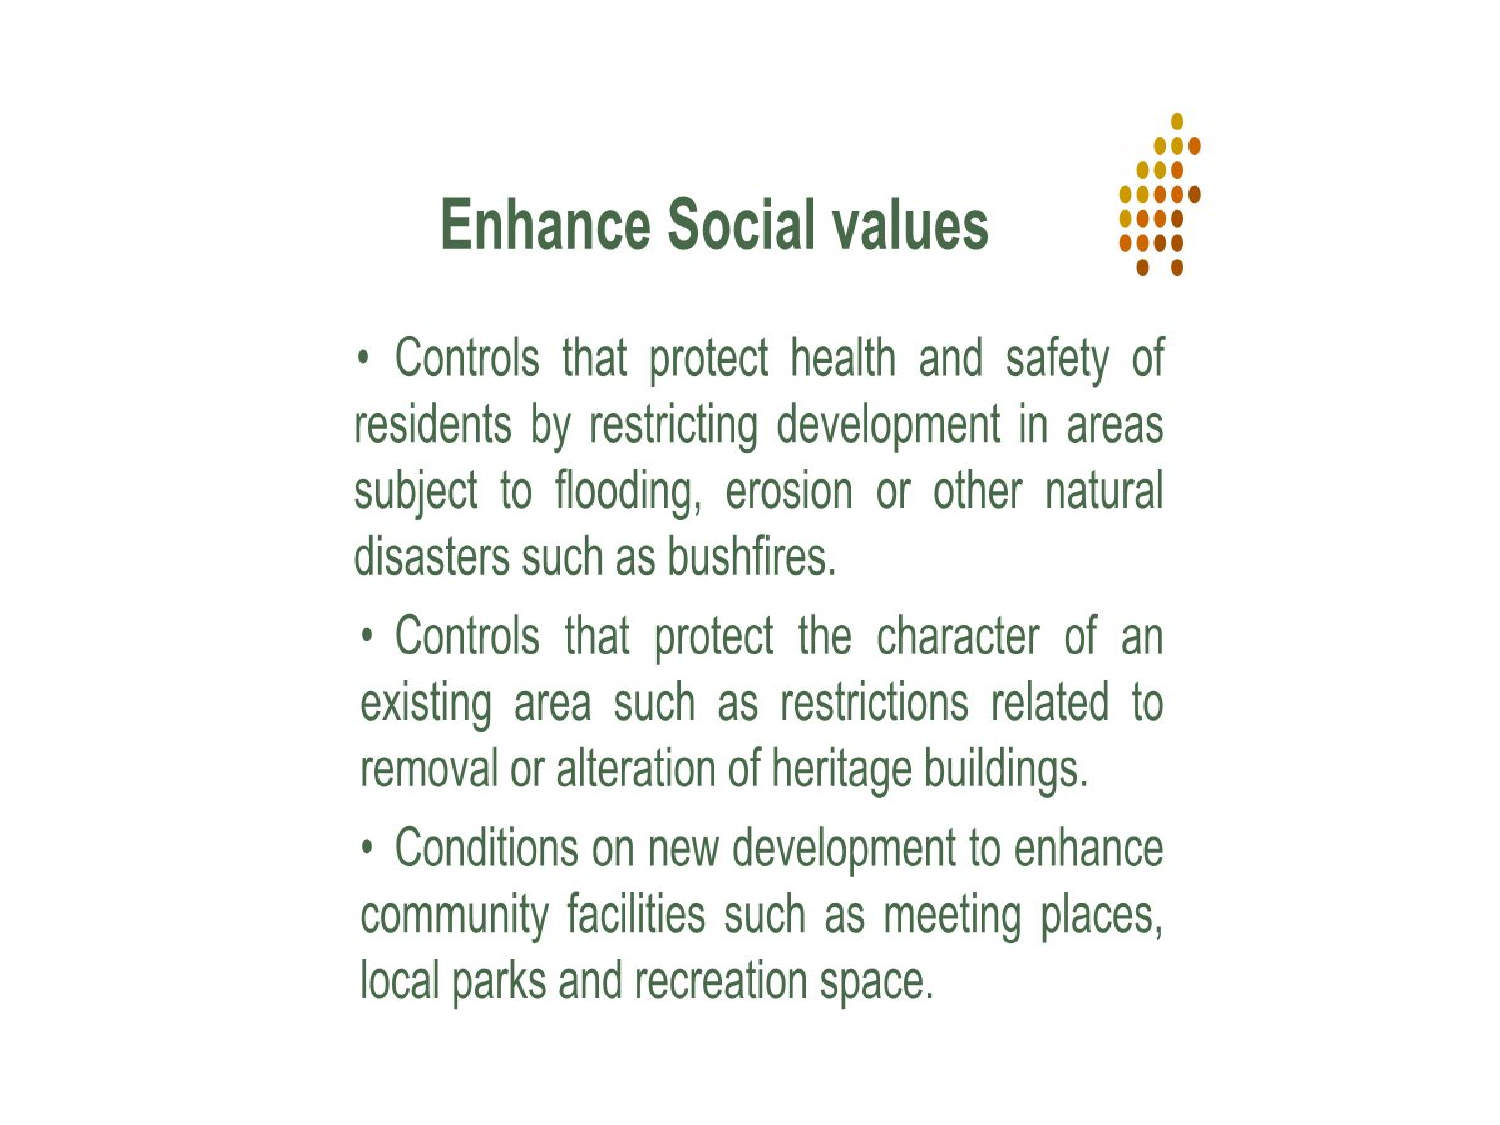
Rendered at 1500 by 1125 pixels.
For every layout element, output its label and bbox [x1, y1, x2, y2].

picture [231, 0, 1269, 1125]
